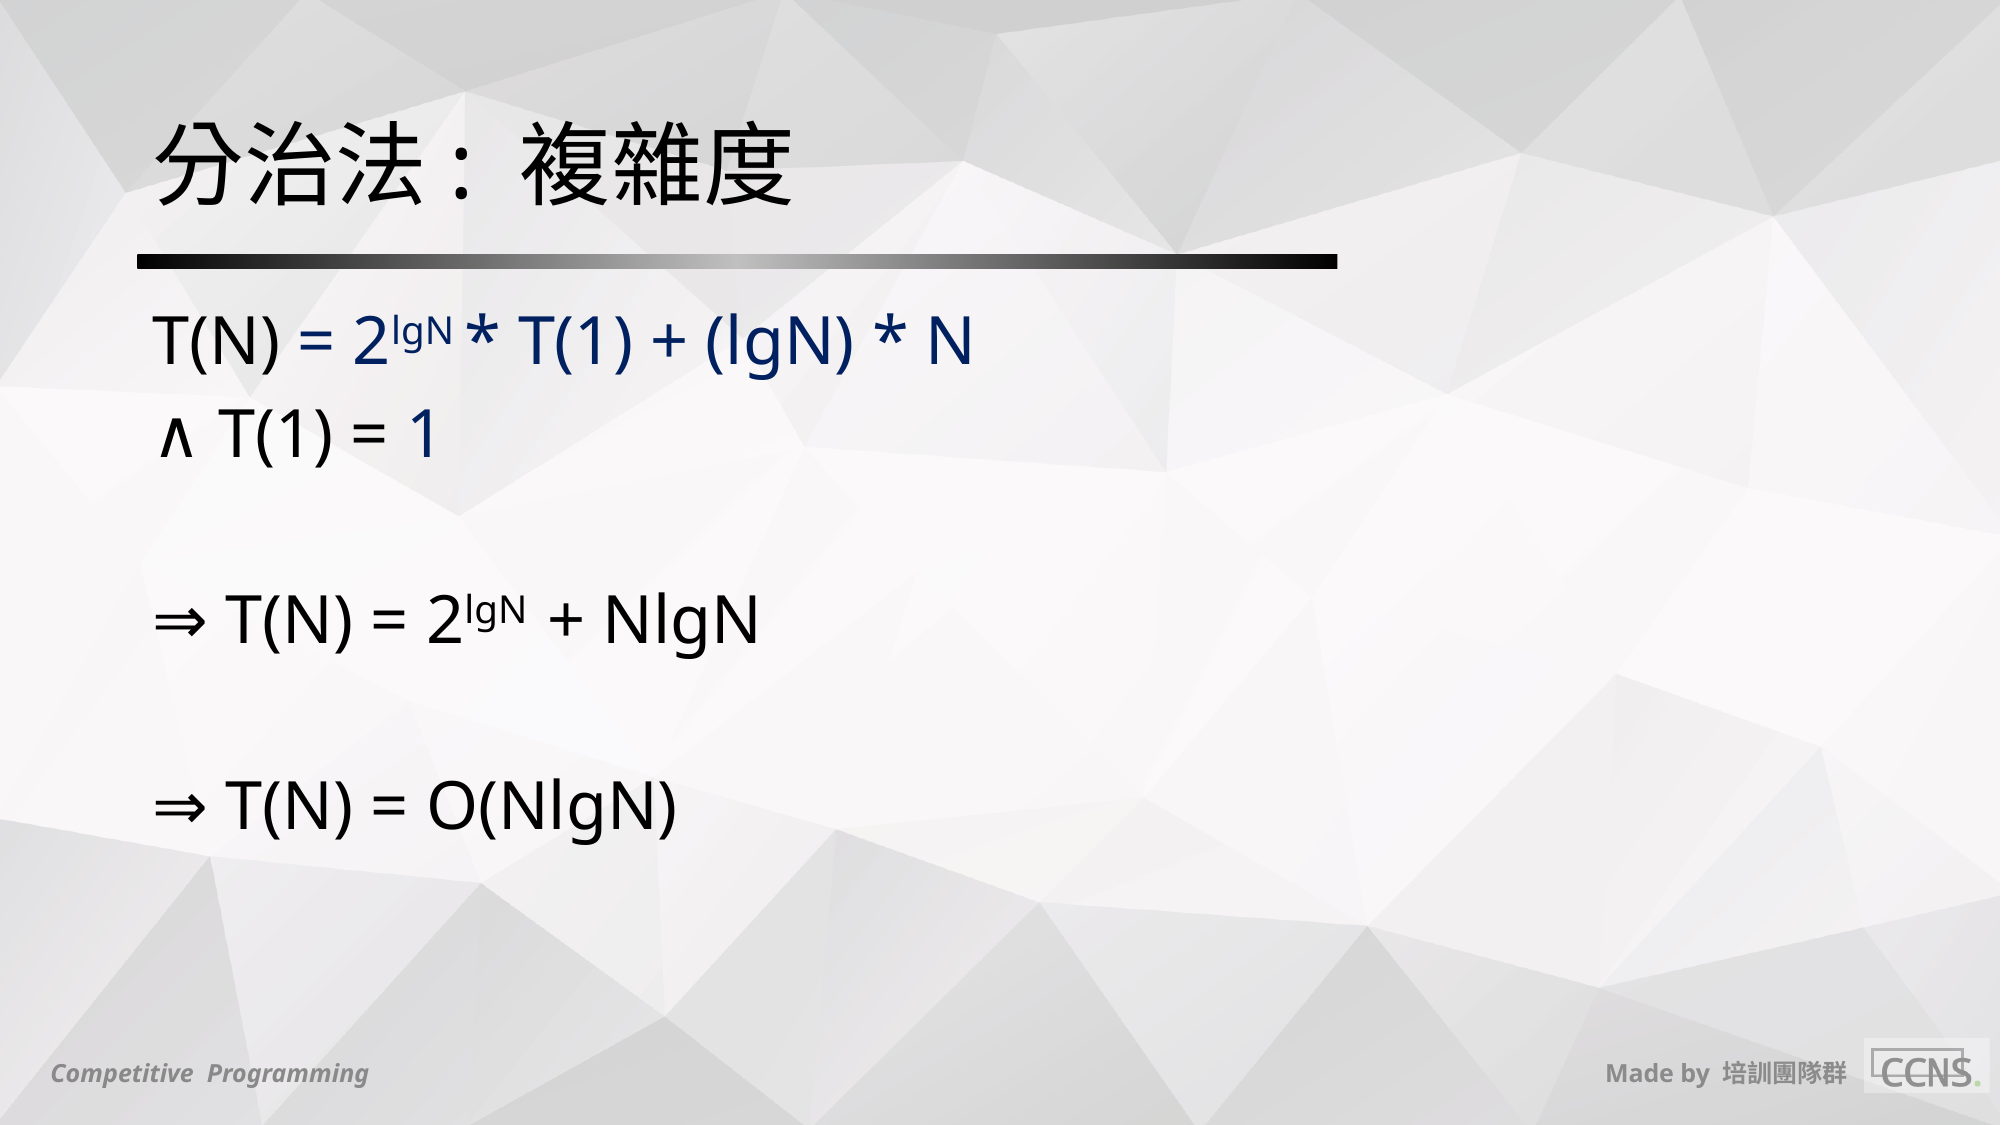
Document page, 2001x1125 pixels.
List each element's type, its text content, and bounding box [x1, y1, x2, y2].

picture [0, 0, 2000, 1125]
title 分治法: 複雜度 [137, 59, 1863, 278]
list T(N) = 2lgN * T(1) + (lgN) * N ∧ T(1) = 1 ⇒ T(N) = 2lgN + NlgN ⇒ T(N) = O(NlgN) [137, 299, 1863, 1014]
